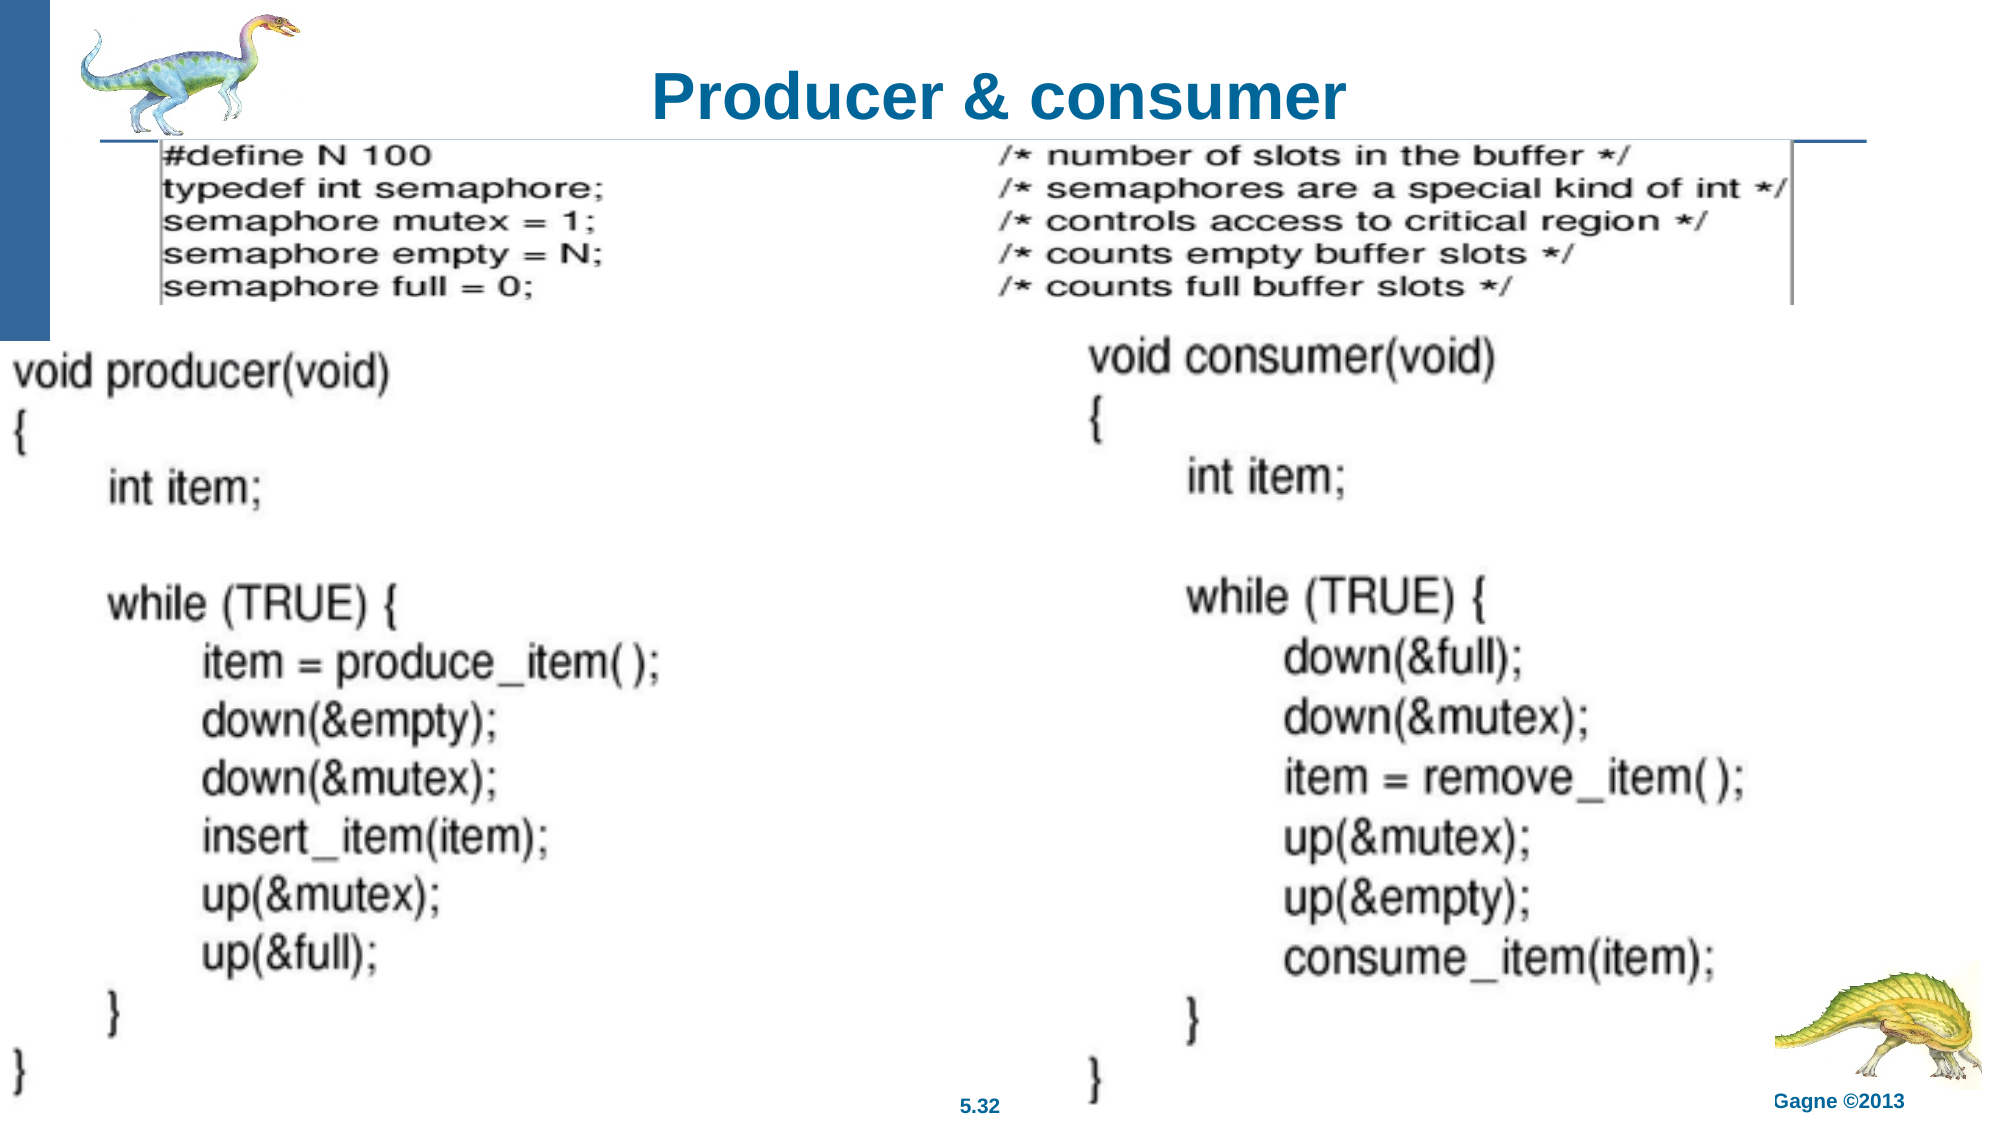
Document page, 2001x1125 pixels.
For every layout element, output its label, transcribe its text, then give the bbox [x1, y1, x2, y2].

picture [62, 0, 324, 149]
title Producer & consumer [99, 45, 1900, 141]
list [158, 139, 1794, 305]
picture [1075, 332, 1982, 1125]
picture [0, 341, 698, 1125]
